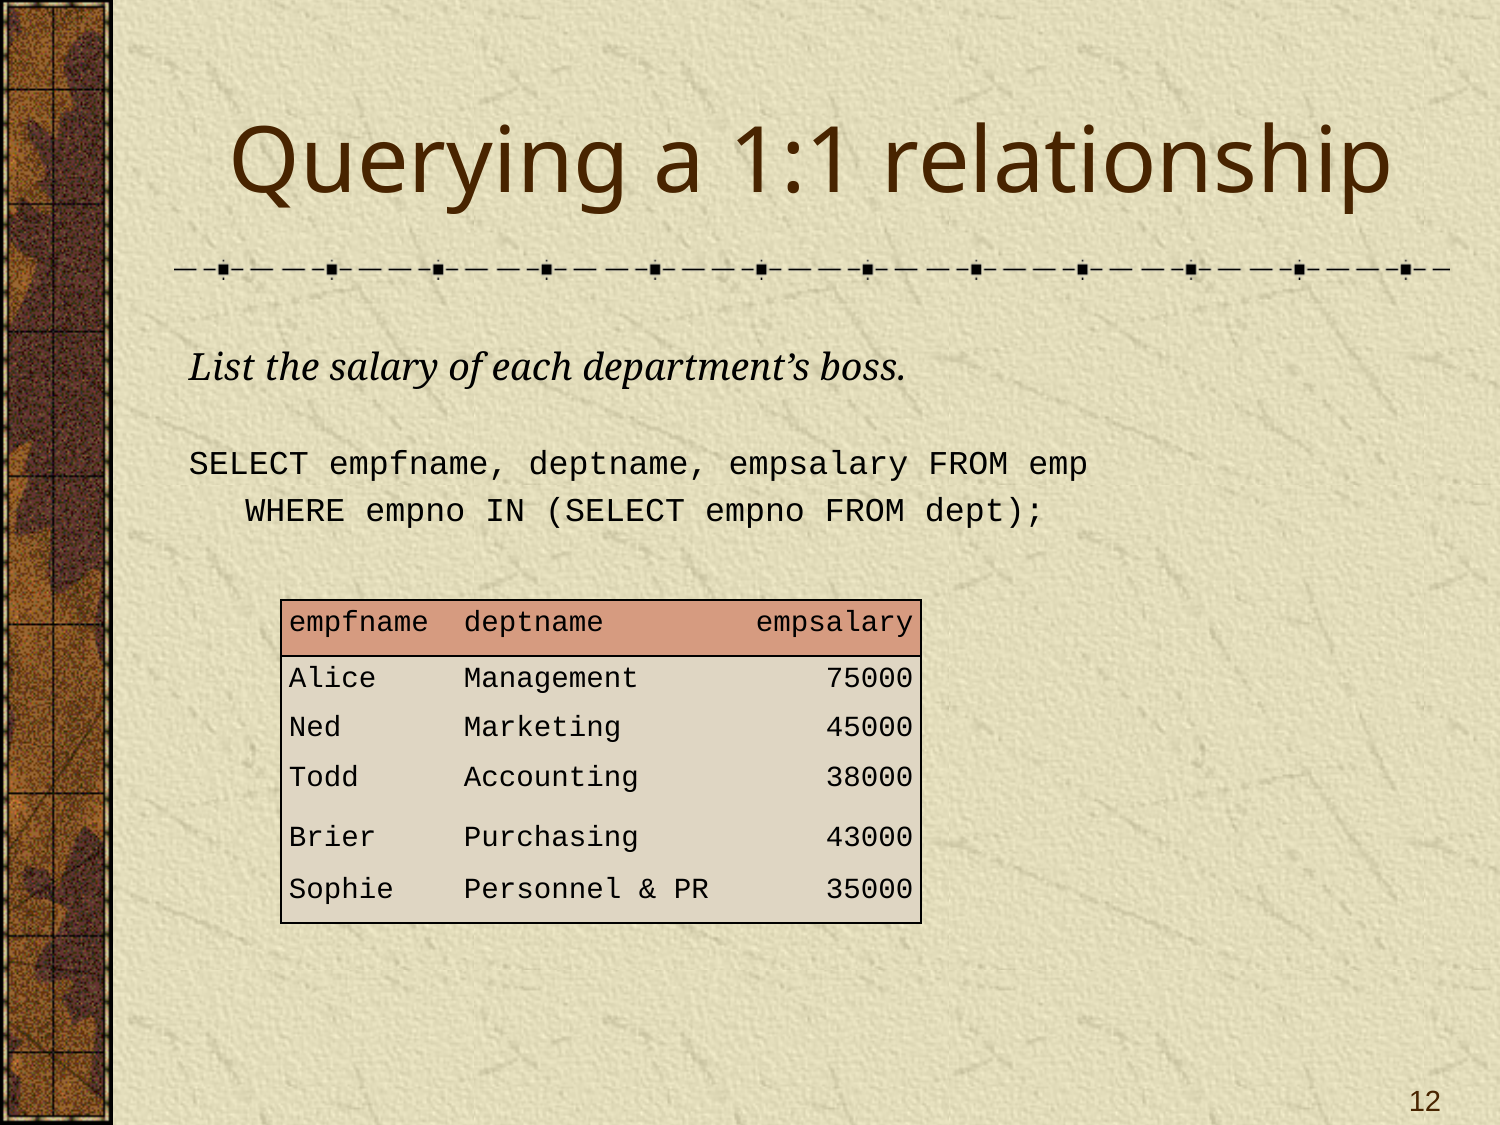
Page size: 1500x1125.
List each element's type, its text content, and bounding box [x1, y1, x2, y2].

slide_number 12 [1349, 1049, 1500, 1125]
table_cell Accounting [456, 755, 733, 815]
table_cell 75000 [733, 657, 920, 704]
picture [0, 0, 1500, 1125]
table_cell Alice [282, 657, 456, 704]
table_header empfname [282, 601, 456, 655]
list List the salary of each department’s boss. SELECT empfname, deptname, empsalary FROM emp WHERE empno IN (SELECT empno FROM dept); [173, 335, 1449, 1011]
table_cell 43000 [733, 815, 920, 867]
table_cell Ned [282, 704, 456, 755]
table_cell 38000 [733, 755, 920, 815]
table_cell 35000 [733, 867, 920, 922]
table_cell Purchasing [456, 815, 733, 867]
table_cell Personnel & PR [456, 867, 733, 922]
table_cell 45000 [733, 704, 920, 755]
table_cell Sophie [282, 867, 456, 922]
table_cell Marketing [456, 704, 733, 755]
table_cell Brier [282, 815, 456, 867]
table_header empsalary [733, 601, 920, 655]
table_cell Todd [282, 755, 456, 815]
title Querying a 1:1 relationship [174, 62, 1451, 251]
table_header deptname [456, 601, 733, 655]
table_cell Management [456, 657, 733, 704]
